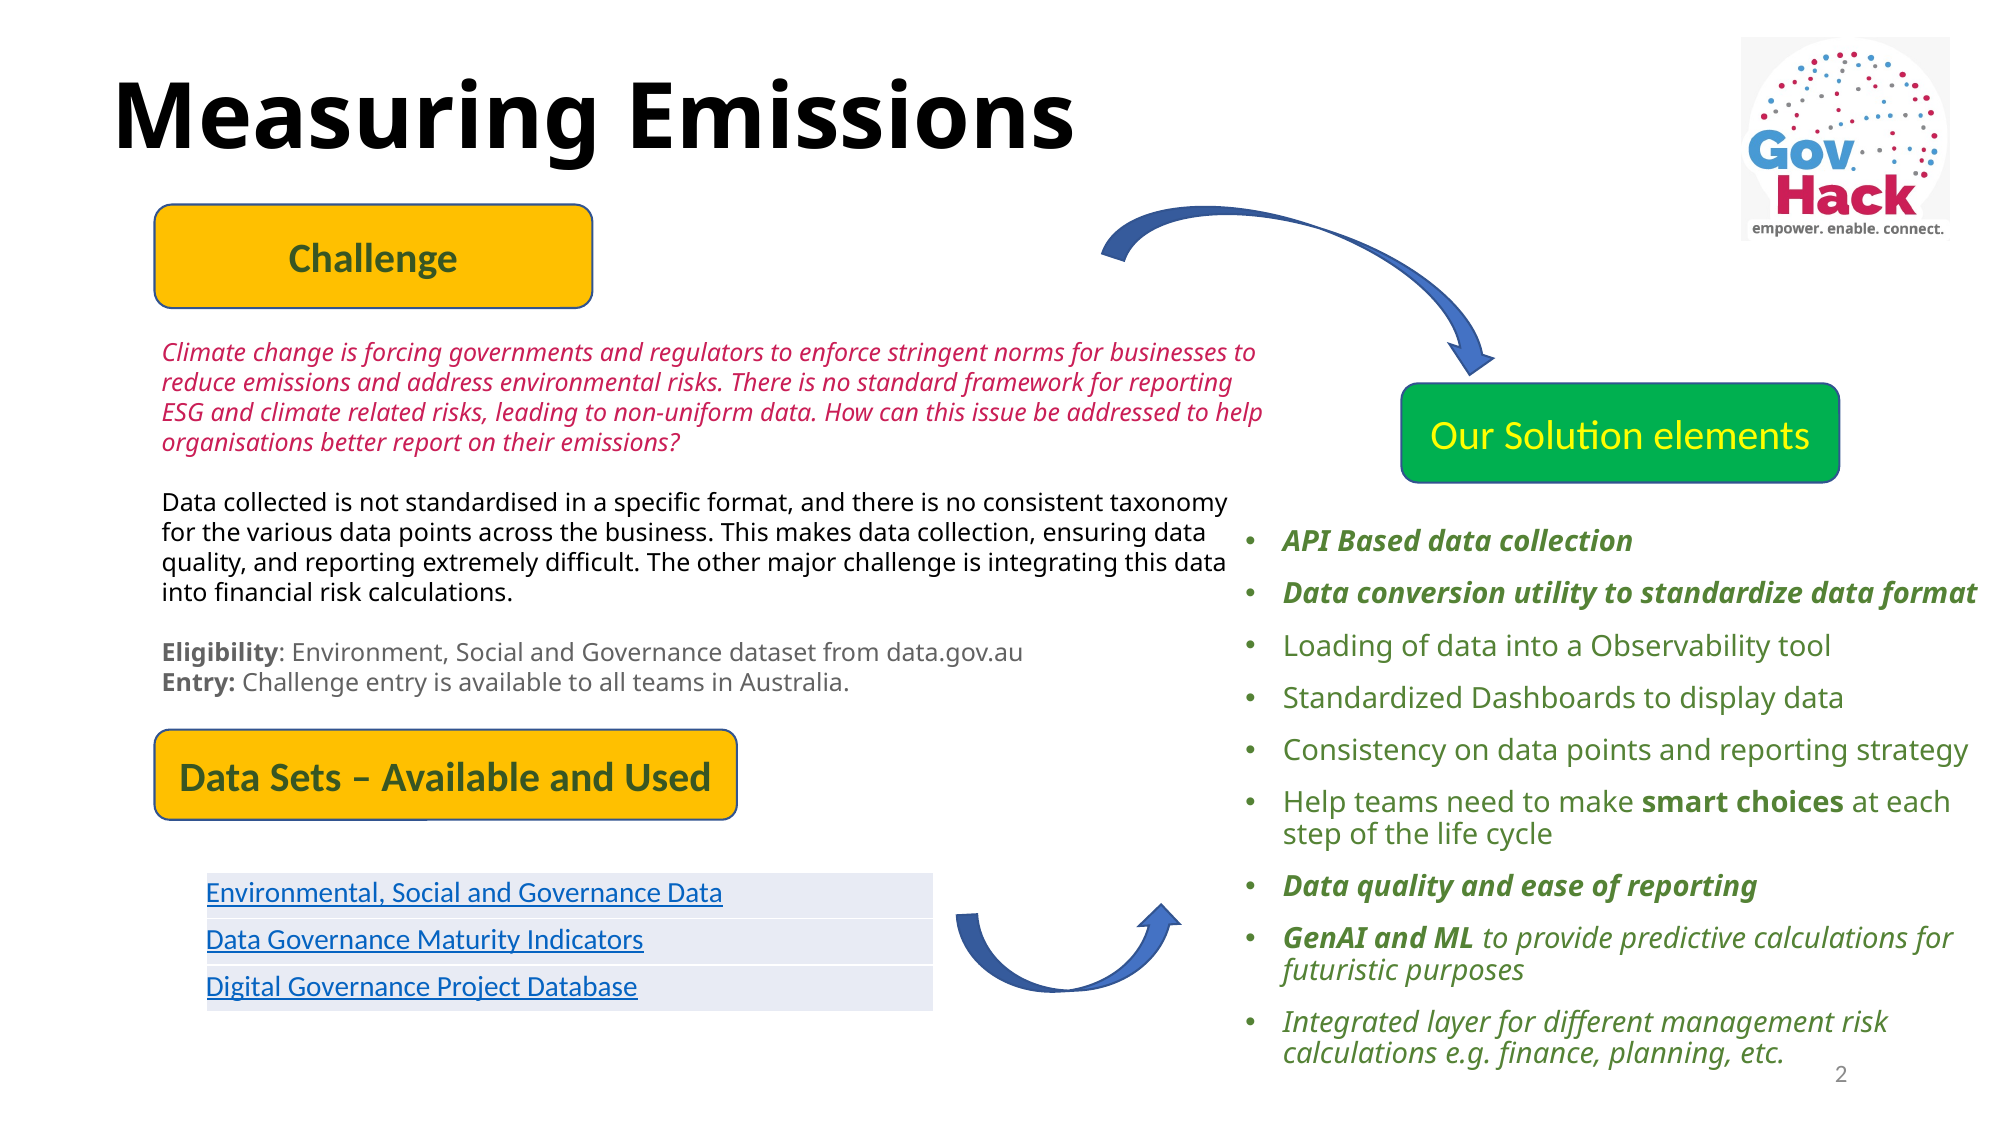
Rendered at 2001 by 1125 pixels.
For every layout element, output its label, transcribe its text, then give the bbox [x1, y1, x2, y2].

picture [1741, 37, 1950, 241]
slide_number 2 [1412, 1042, 1863, 1103]
text_box [955, 902, 1182, 993]
text_box Data Sets – Available and Used [153, 728, 738, 821]
table_cell Digital Governance Project Database [207, 966, 933, 1011]
table_header Environmental, Social and Governance Data [207, 873, 933, 918]
text_box Climate change is forcing governments and regulators to enforce stringent norms for businesses to reduce emissions and address environmental risks. There is no standard framework for reporting ESG and climate related risks, leading to non-uniform data. How can this issue be addressed to help organisations better report on their emissions? Data collected is not standardised in a specific format, and there is no consistent taxonomy for the various data points across the business. This makes data collection, ensuring data quality, and reporting extremely difficult. The other major challenge is integrating this data into financial risk calculations. Eligibility: Environment, Social and Governance dataset from data.gov.au Entry: Challenge entry is available to all teams in Australia. [146, 329, 1282, 704]
title Measuring Emissions [96, 9, 1822, 228]
text_box [1100, 205, 1496, 377]
table_cell Data Governance Maturity Indicators [207, 919, 933, 964]
text_box API Based data collection Data conversion utility to standardize data format Loading of data into a Observability tool Standardized Dashboards to display data Consistency on data points and reporting strategy Help teams need to make smart choices at each step of the life cycle Data quality and ease of reporting GenAI and ML to provide predictive calculations for futuristic purposes Integrated layer for different management risk calculations e.g. finance, planning, etc. [1230, 518, 2000, 1023]
text_box Our Solution elements [1400, 382, 1841, 484]
text_box Challenge [153, 203, 594, 310]
